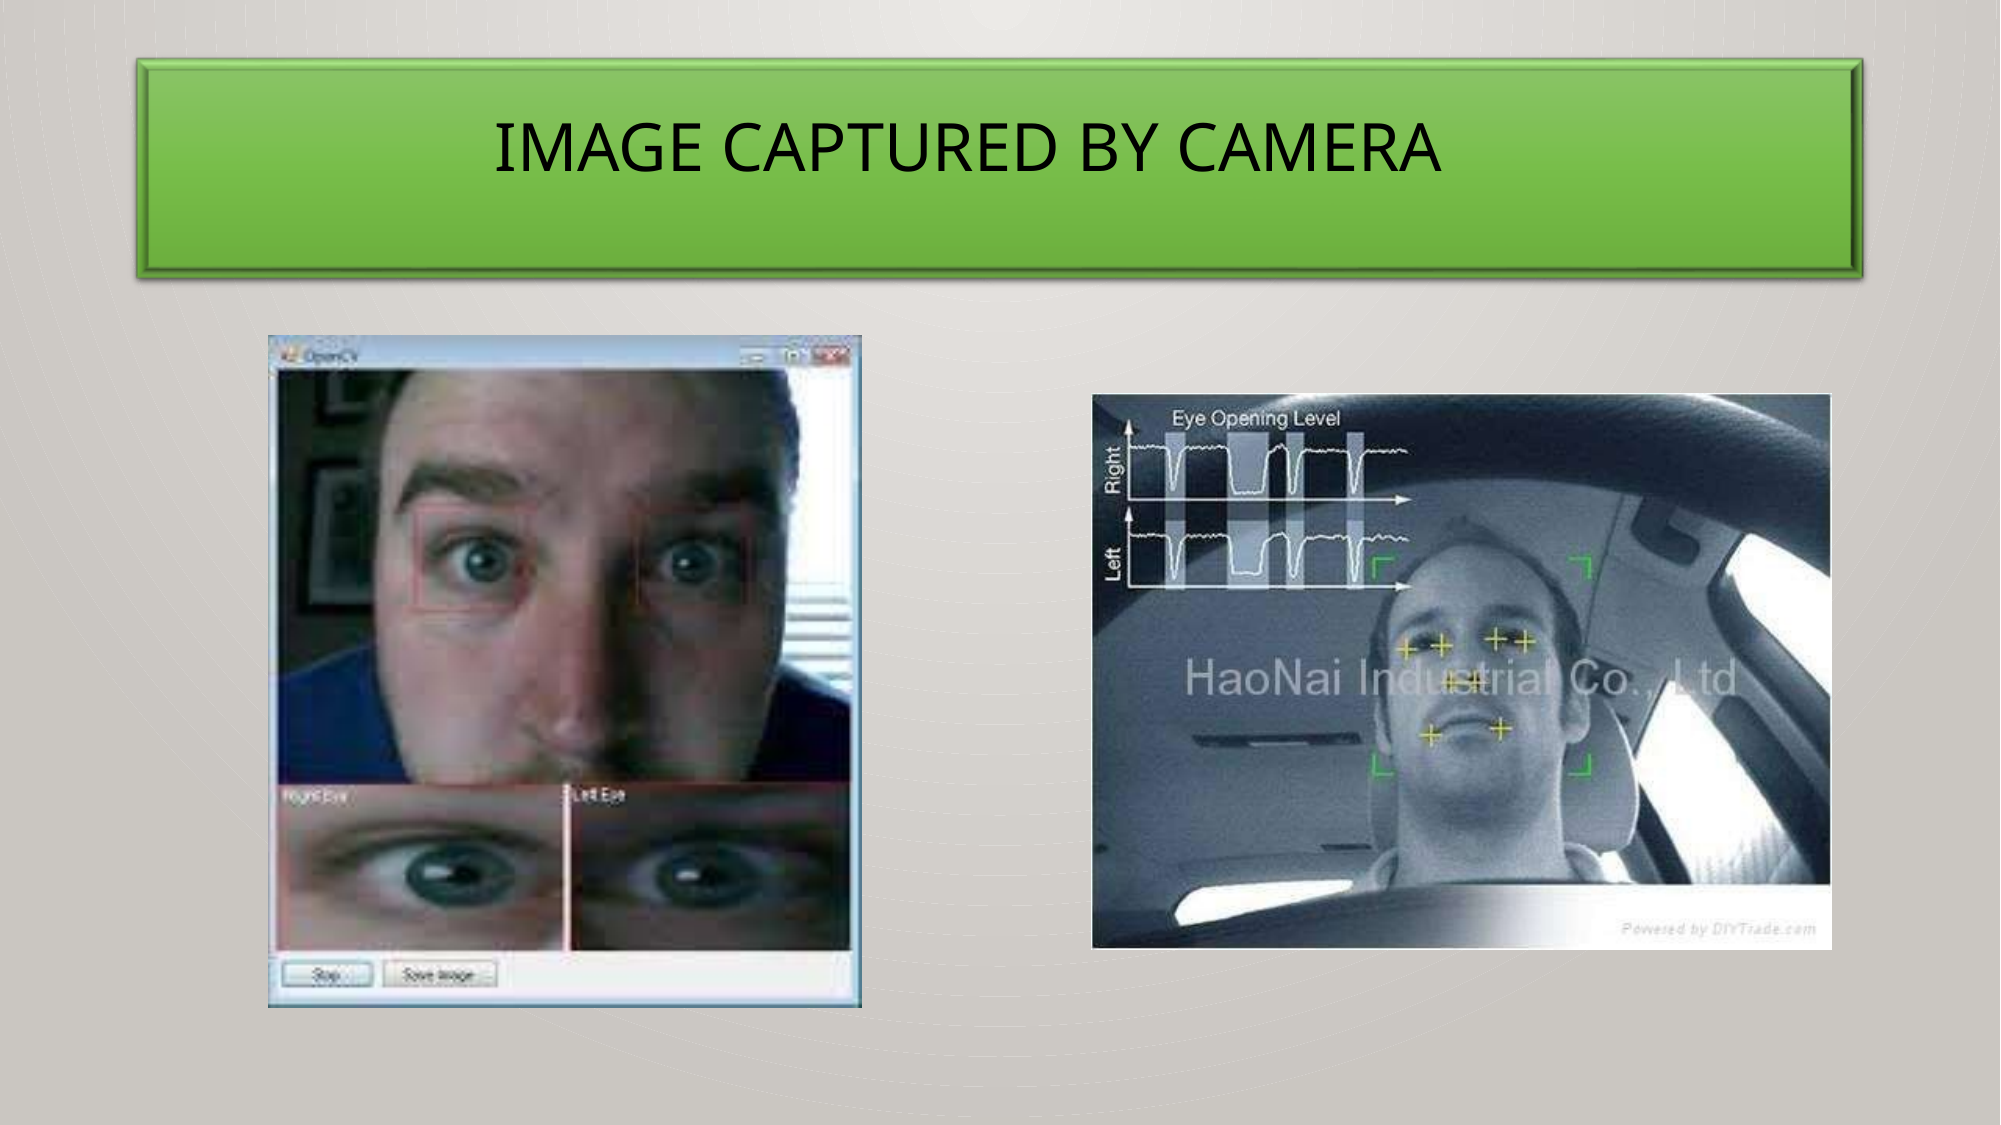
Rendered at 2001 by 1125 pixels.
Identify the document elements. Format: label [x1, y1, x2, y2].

picture [1091, 392, 1833, 950]
picture [127, 52, 1873, 291]
picture [268, 335, 863, 1008]
